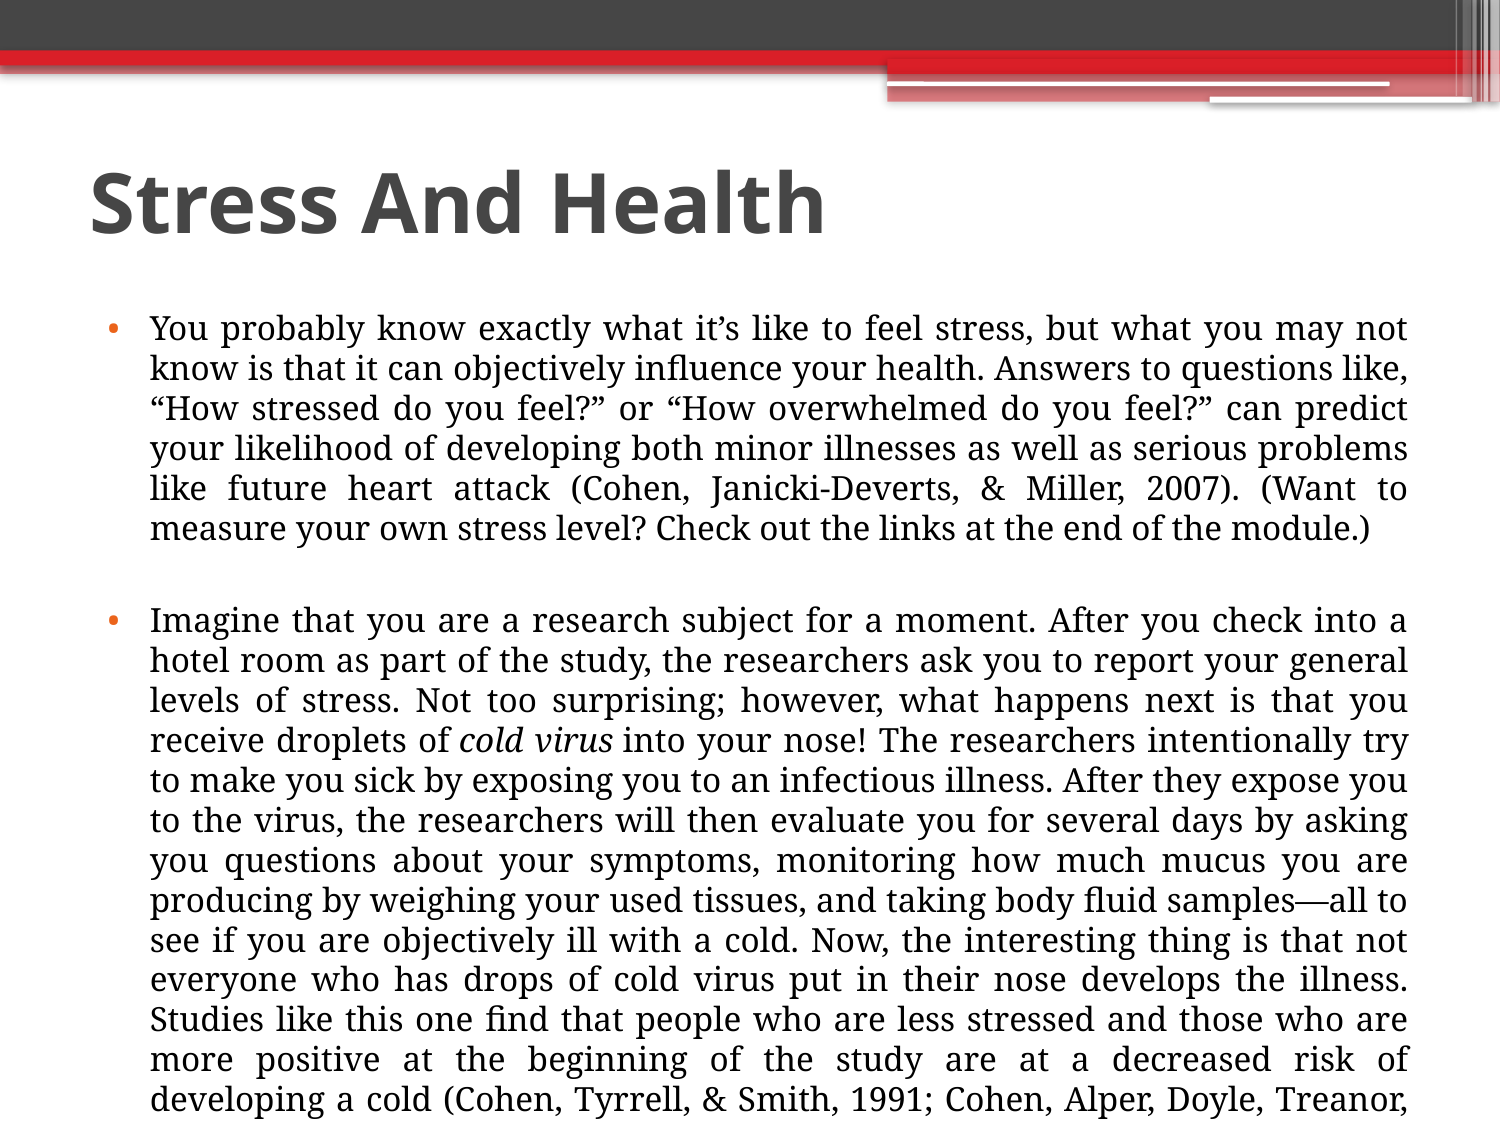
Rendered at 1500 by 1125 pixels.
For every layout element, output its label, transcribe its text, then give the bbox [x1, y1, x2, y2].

list You probably know exactly what it’s like to feel stress, but what you may not know is that it can objectively influence your health. Answers to questions like, “How stressed do you feel?” or “How overwhelmed do you feel?” can predict your likelihood of developing both minor illnesses as well as serious problems like future heart attack (Cohen, Janicki-Deverts, & Miller, 2007). (Want to measure your own stress level? Check out the links at the end of the module.) Imagine that you are a research subject for a moment. After you check into a hotel room as part of the study, the researchers ask you to report your general levels of stress. Not too surprising; however, what happens next is that you receive droplets of cold virus into your nose! The researchers intentionally try to make you sick by exposing you to an infectious illness. After they expose you to the virus, the researchers will then evaluate you for several days by asking you questions about your symptoms, monitoring how much mucus you are producing by weighing your used tissues, and taking body fluid samples—all to see if you are objectively ill with a cold. Now, the interesting thing is that not everyone who has drops of cold virus put in their nose develops the illness. Studies like this one find that people who are less stressed and those who are more positive at the beginning of the study are at a decreased risk of developing a cold (Cohen, Tyrrell, & Smith, 1991; Cohen, Alper, Doyle, Treanor, & Turner, 2006) [75, 299, 1425, 1079]
title Stress And Health [75, 112, 1425, 288]
